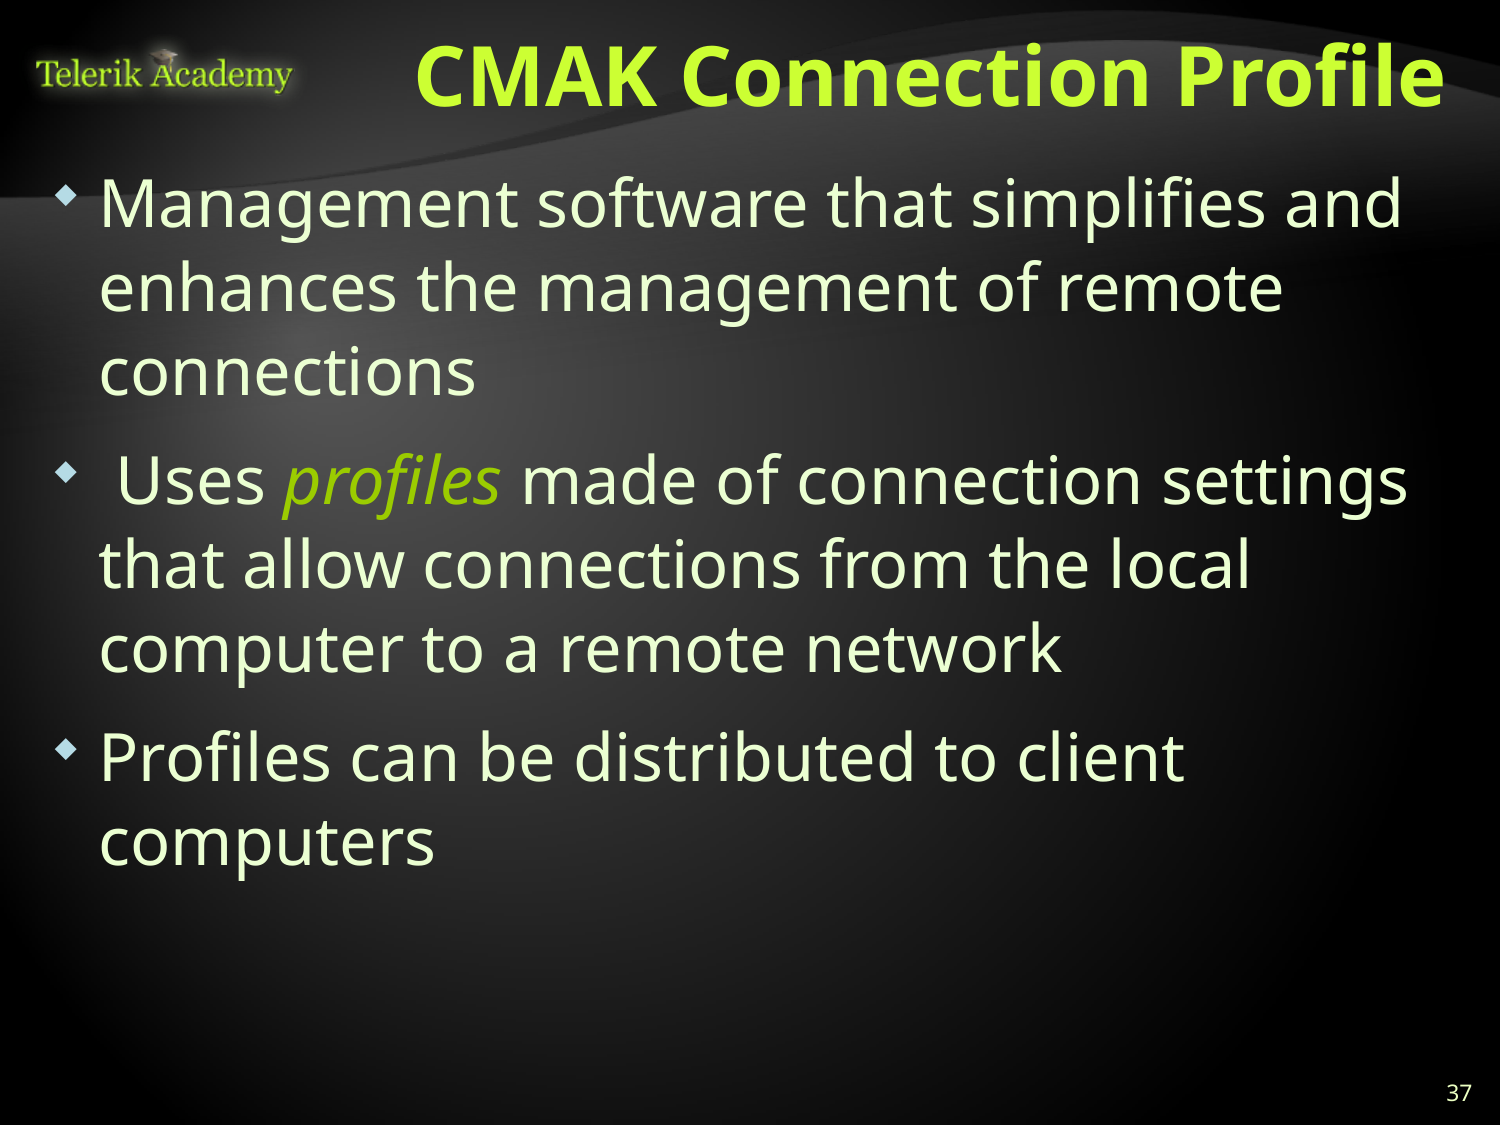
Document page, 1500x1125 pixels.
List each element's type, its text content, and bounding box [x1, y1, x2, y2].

list Management software that simplifies and enhances the management of remote connections Uses profiles made of connection settings that allow connections from the local computer to a remote network Profiles can be distributed to client computers [37, 149, 1463, 1100]
slide_number 37 [1412, 1074, 1488, 1113]
title CMAK Connection Profile [300, 12, 1463, 149]
picture [0, 0, 1500, 1125]
